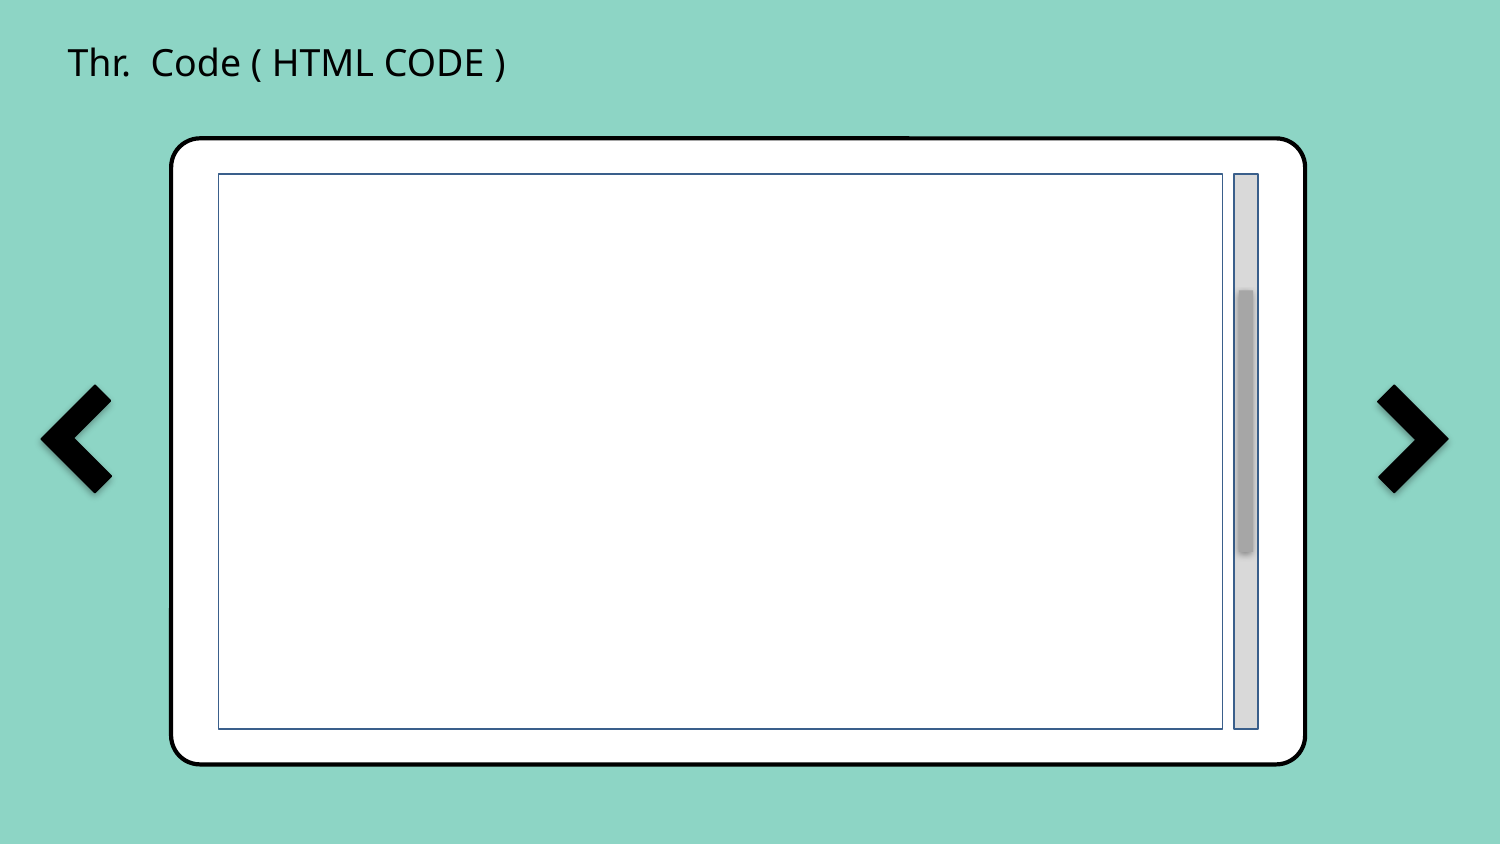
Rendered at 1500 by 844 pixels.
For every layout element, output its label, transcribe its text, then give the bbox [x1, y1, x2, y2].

text_box Thr. Code ( HTML CODE ) [53, 32, 1081, 92]
text_box [216, 172, 1224, 731]
text_box [1377, 384, 1449, 494]
text_box [40, 384, 112, 494]
text_box [1232, 172, 1260, 731]
text_box [168, 136, 1308, 767]
text_box [1238, 289, 1254, 553]
